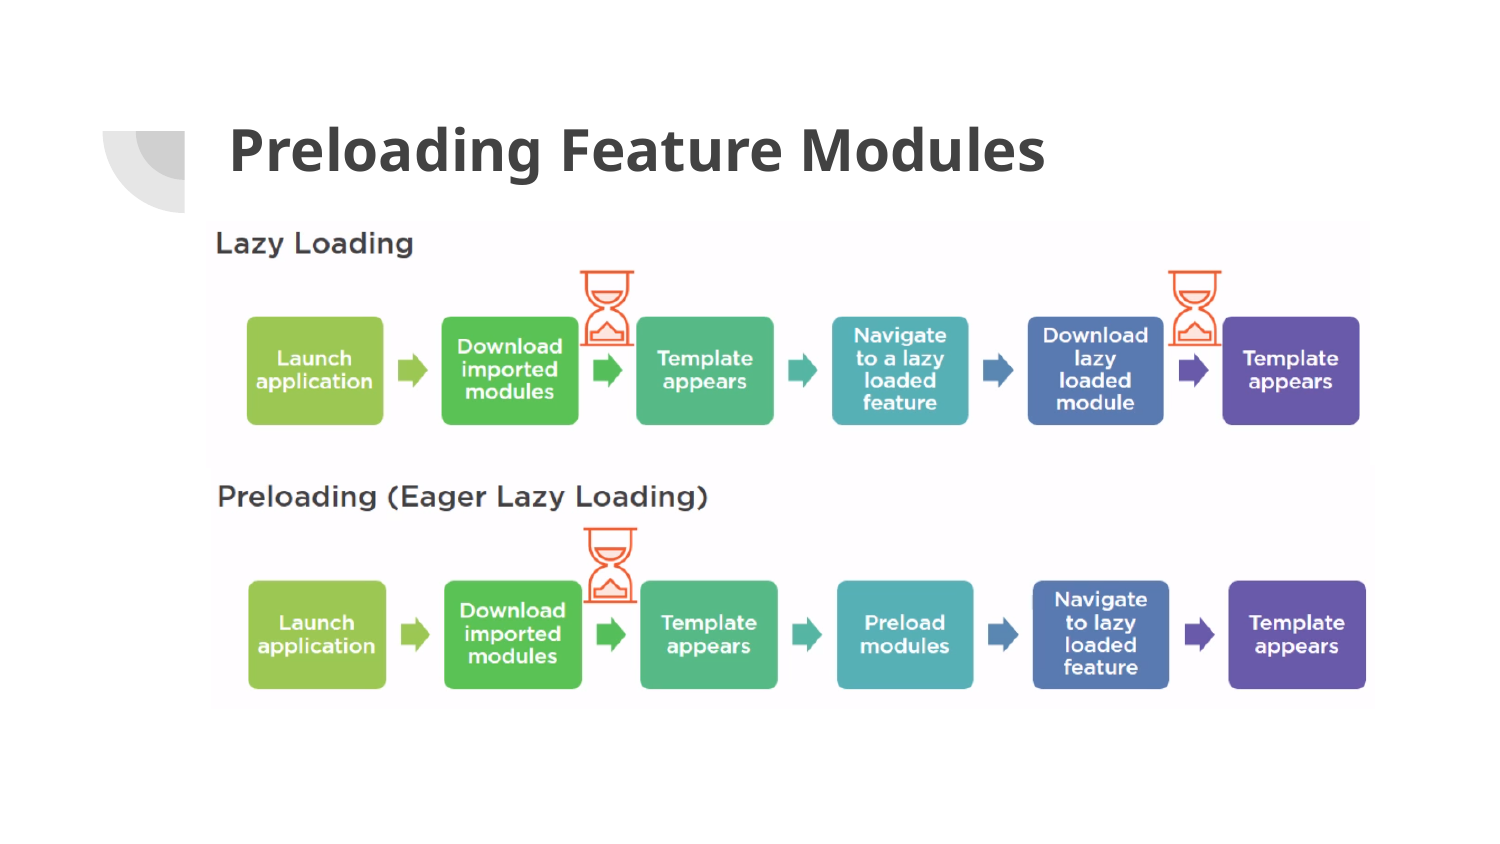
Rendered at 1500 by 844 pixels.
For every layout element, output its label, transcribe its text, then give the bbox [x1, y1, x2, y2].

title Preloading Feature Modules [213, 98, 1368, 221]
picture [205, 221, 1375, 710]
